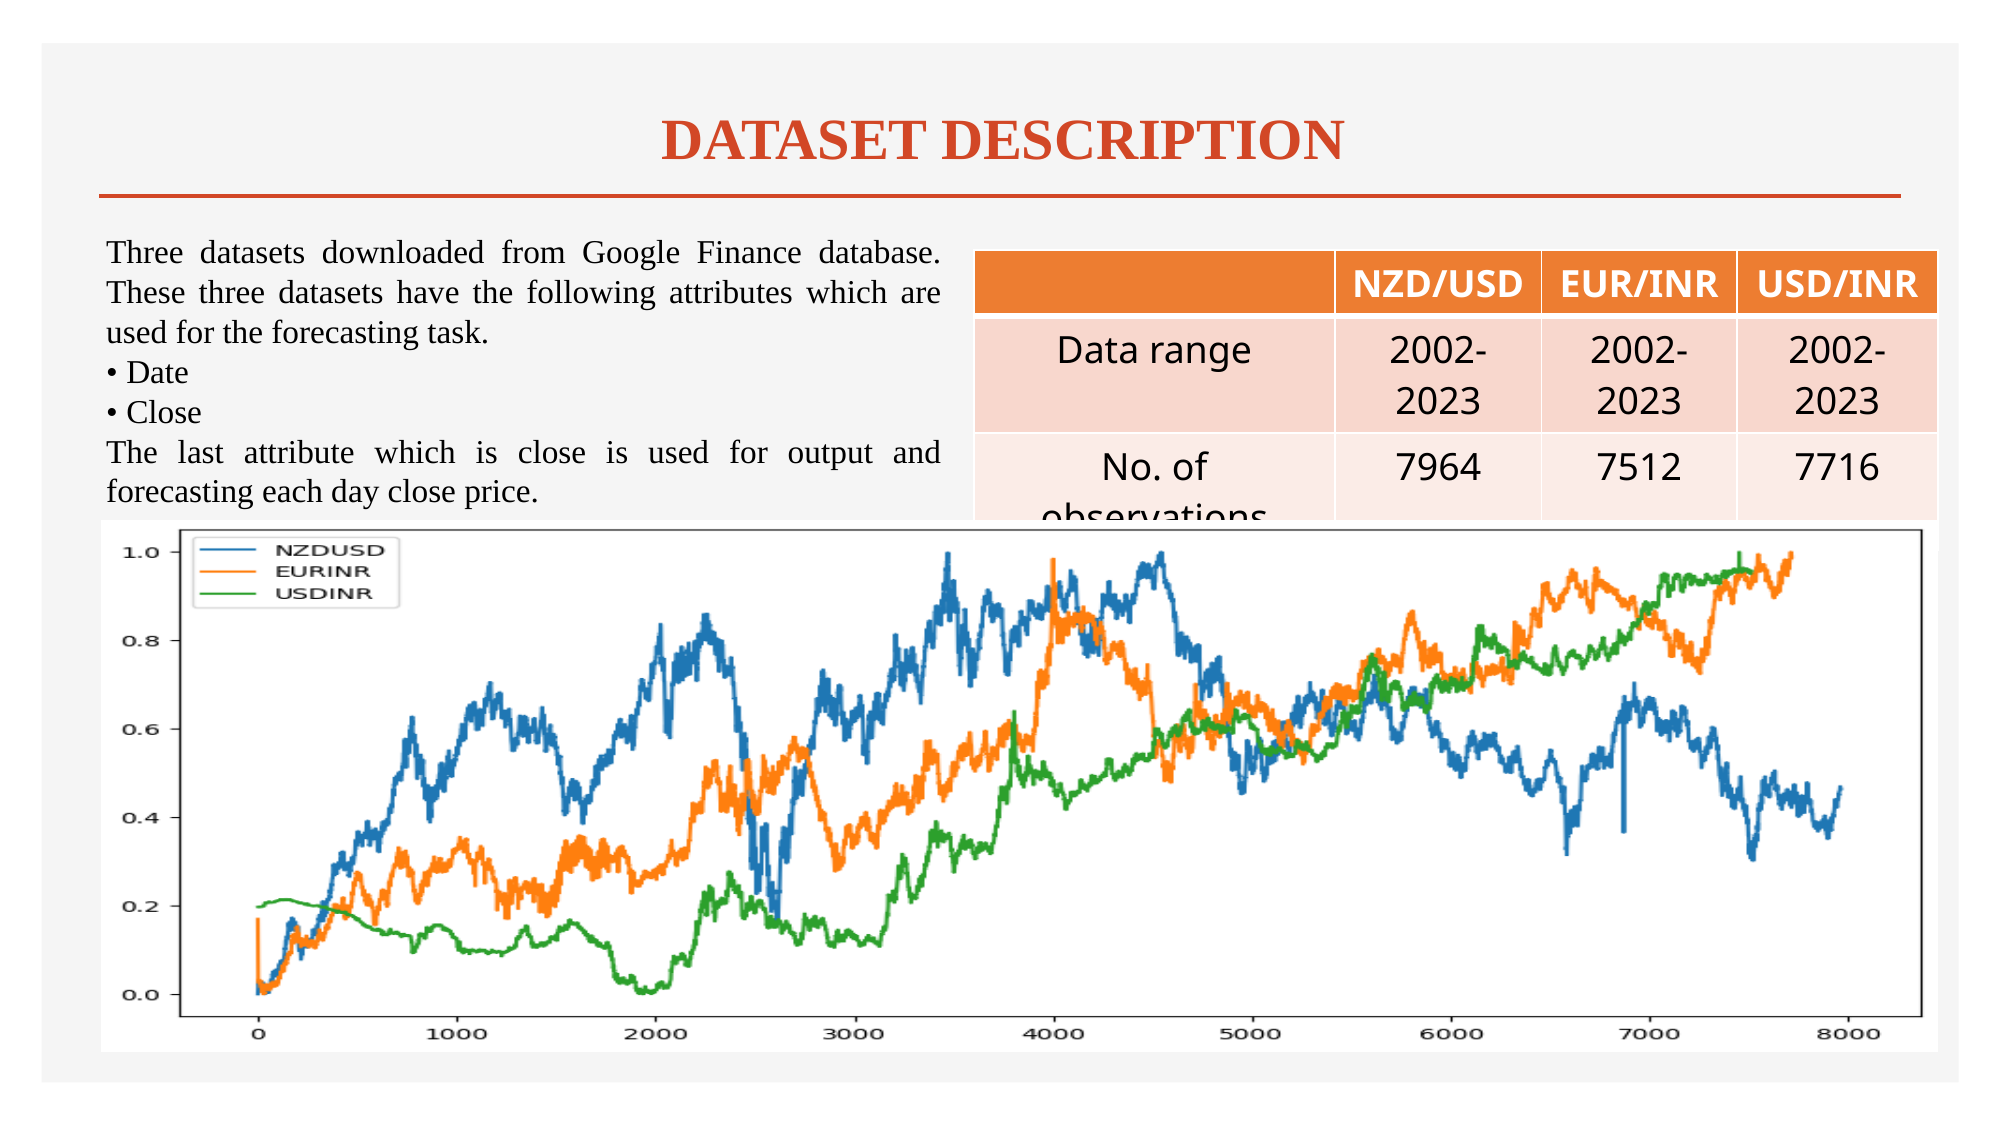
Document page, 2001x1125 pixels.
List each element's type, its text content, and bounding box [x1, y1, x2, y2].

table_cell 2002-2023 [1738, 319, 1937, 432]
table_header USD/INR [1738, 251, 1937, 313]
table_header NZD/USD [1336, 251, 1541, 313]
table_cell 7512 [1542, 434, 1736, 520]
table_cell 2002-2023 [1336, 319, 1541, 432]
table_cell 2002-2023 [1542, 319, 1736, 432]
text_box Three datasets downloaded from Google Finance database. These three datasets have the following attributes which are used for the forecasting task. • Date • Close The last attribute which is close is used for output and forecasting each day close price. [91, 222, 958, 517]
table_cell 7964 [1336, 434, 1541, 520]
table_cell Data range [975, 319, 1334, 432]
picture [101, 520, 1938, 1052]
title DATASET DESCRIPTION [101, 73, 1905, 179]
table_header EUR/INR [1542, 251, 1736, 313]
table_cell 7716 [1738, 434, 1937, 520]
table_cell No. of observations [975, 434, 1334, 520]
table_header [975, 251, 1334, 313]
